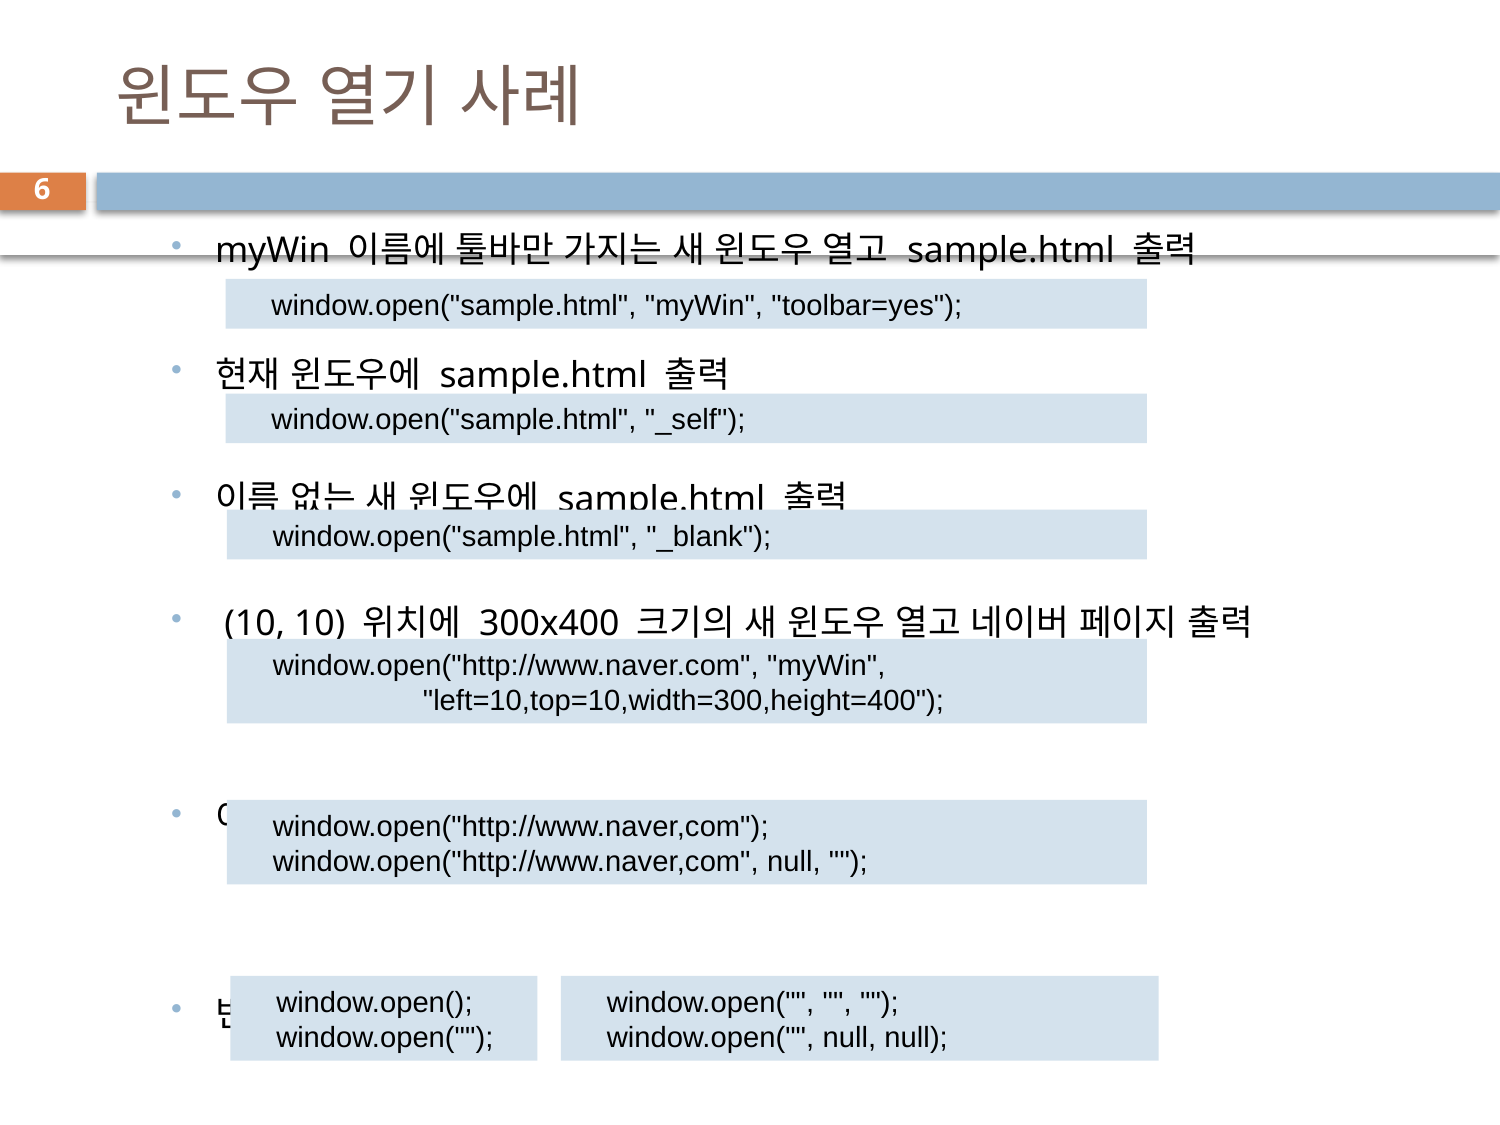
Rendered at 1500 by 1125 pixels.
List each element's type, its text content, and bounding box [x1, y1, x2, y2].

text_box window.open("sample.html", "myWin", "toolbar=yes"); [225, 278, 1147, 329]
text_box window.open("http://www.naver.com", "myWin", "left=10,top=10,width=300,height=400"); [226, 638, 1147, 724]
text_box window.open("", "", ""); window.open("", null, null); [560, 975, 1159, 1061]
list myWin 이름에 툴바만 가지는 새 윈도우 열고 sample.html 출력 현재 윈도우에 sample.html 출력 이름 없는 새 윈도우에 sample.html 출력 (10, 10) 위치에 300x400 크기의 새 윈도우 열고 네이버 페이지 출력 이름과 속성이 없는 윈도우 열기 빈 윈도우 생성 [100, 219, 1438, 1047]
text_box window.open(); window.open(""); [230, 975, 538, 1061]
slide_number 6 [0, 170, 87, 211]
text_box window.open("sample.html", "_blank"); [226, 509, 1147, 560]
title 윈도우 열기 사례 [100, 37, 1438, 149]
text_box window.open("sample.html", "_self"); [225, 393, 1147, 444]
text_box window.open("http://www.naver,com"); window.open("http://www.naver,com", null, ""); [226, 799, 1147, 885]
